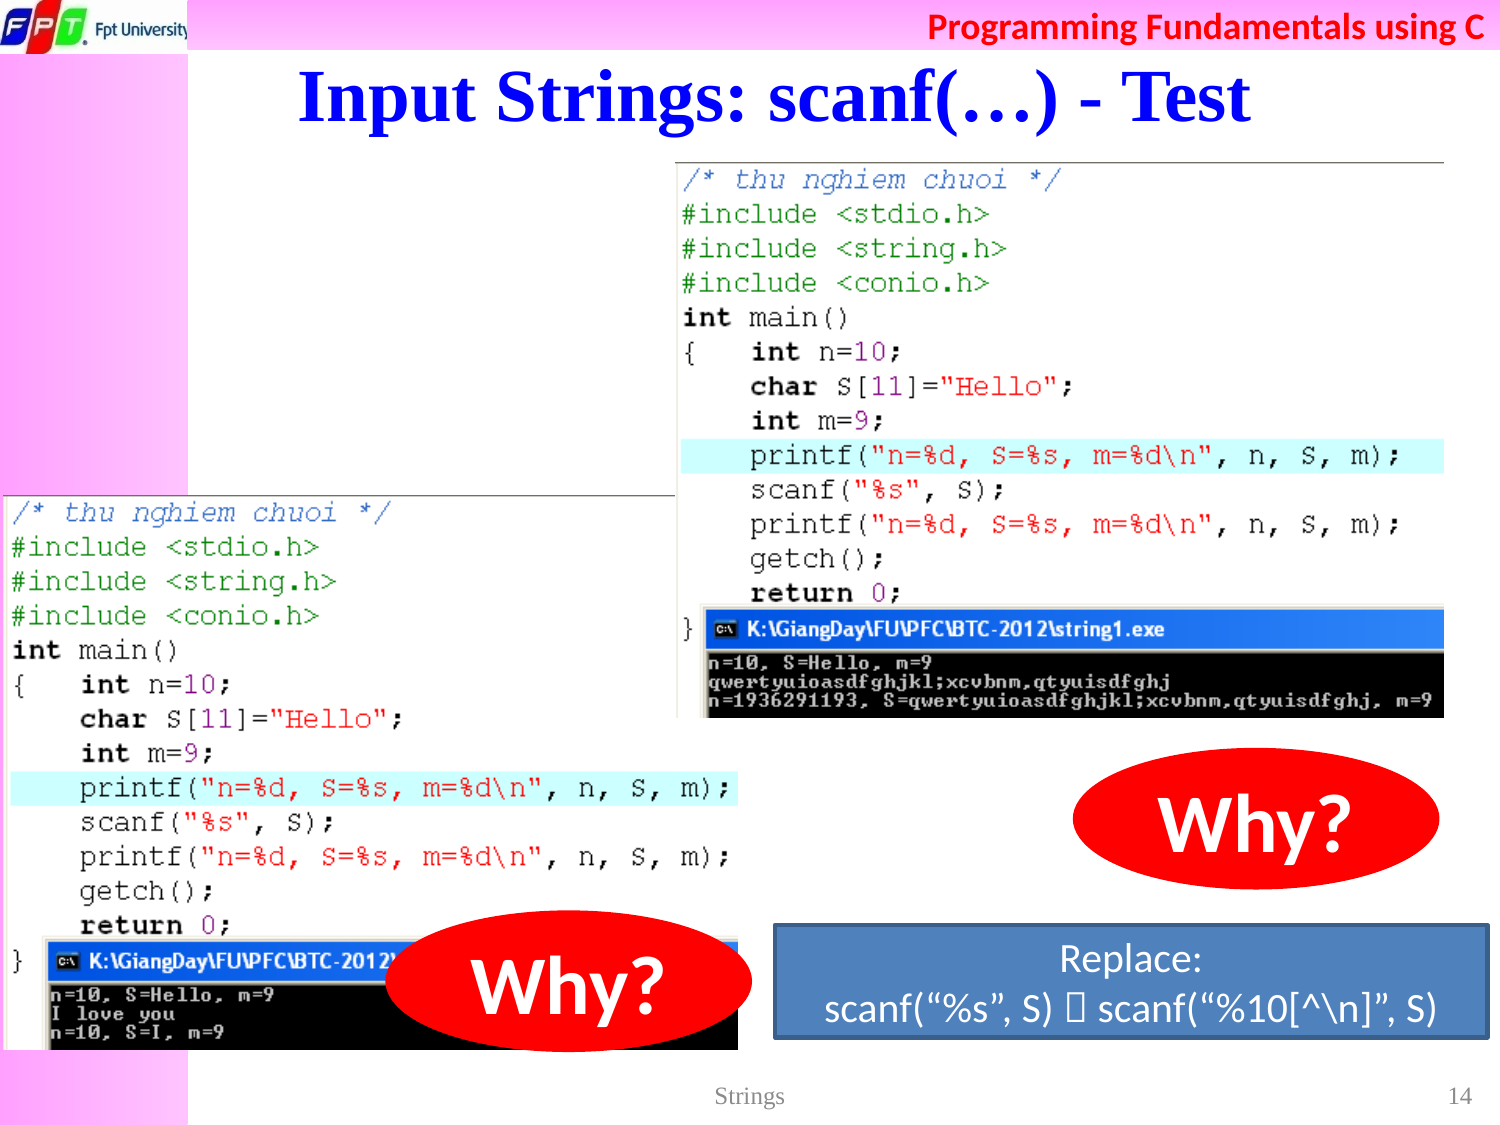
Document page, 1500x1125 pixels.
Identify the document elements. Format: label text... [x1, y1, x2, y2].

text_box Replace: scanf(“%s”, S)  scanf(“%10[^\n]”, S) [773, 923, 1490, 1040]
text_box Why? [1072, 747, 1440, 890]
slide_number 14 [1137, 1074, 1488, 1116]
picture [2, 162, 1444, 1051]
title Input Strings: scanf(…) - Test [125, 45, 1425, 138]
text_box Why? [741, 956, 753, 1006]
footer Strings [512, 1074, 988, 1116]
picture [0, 0, 188, 54]
